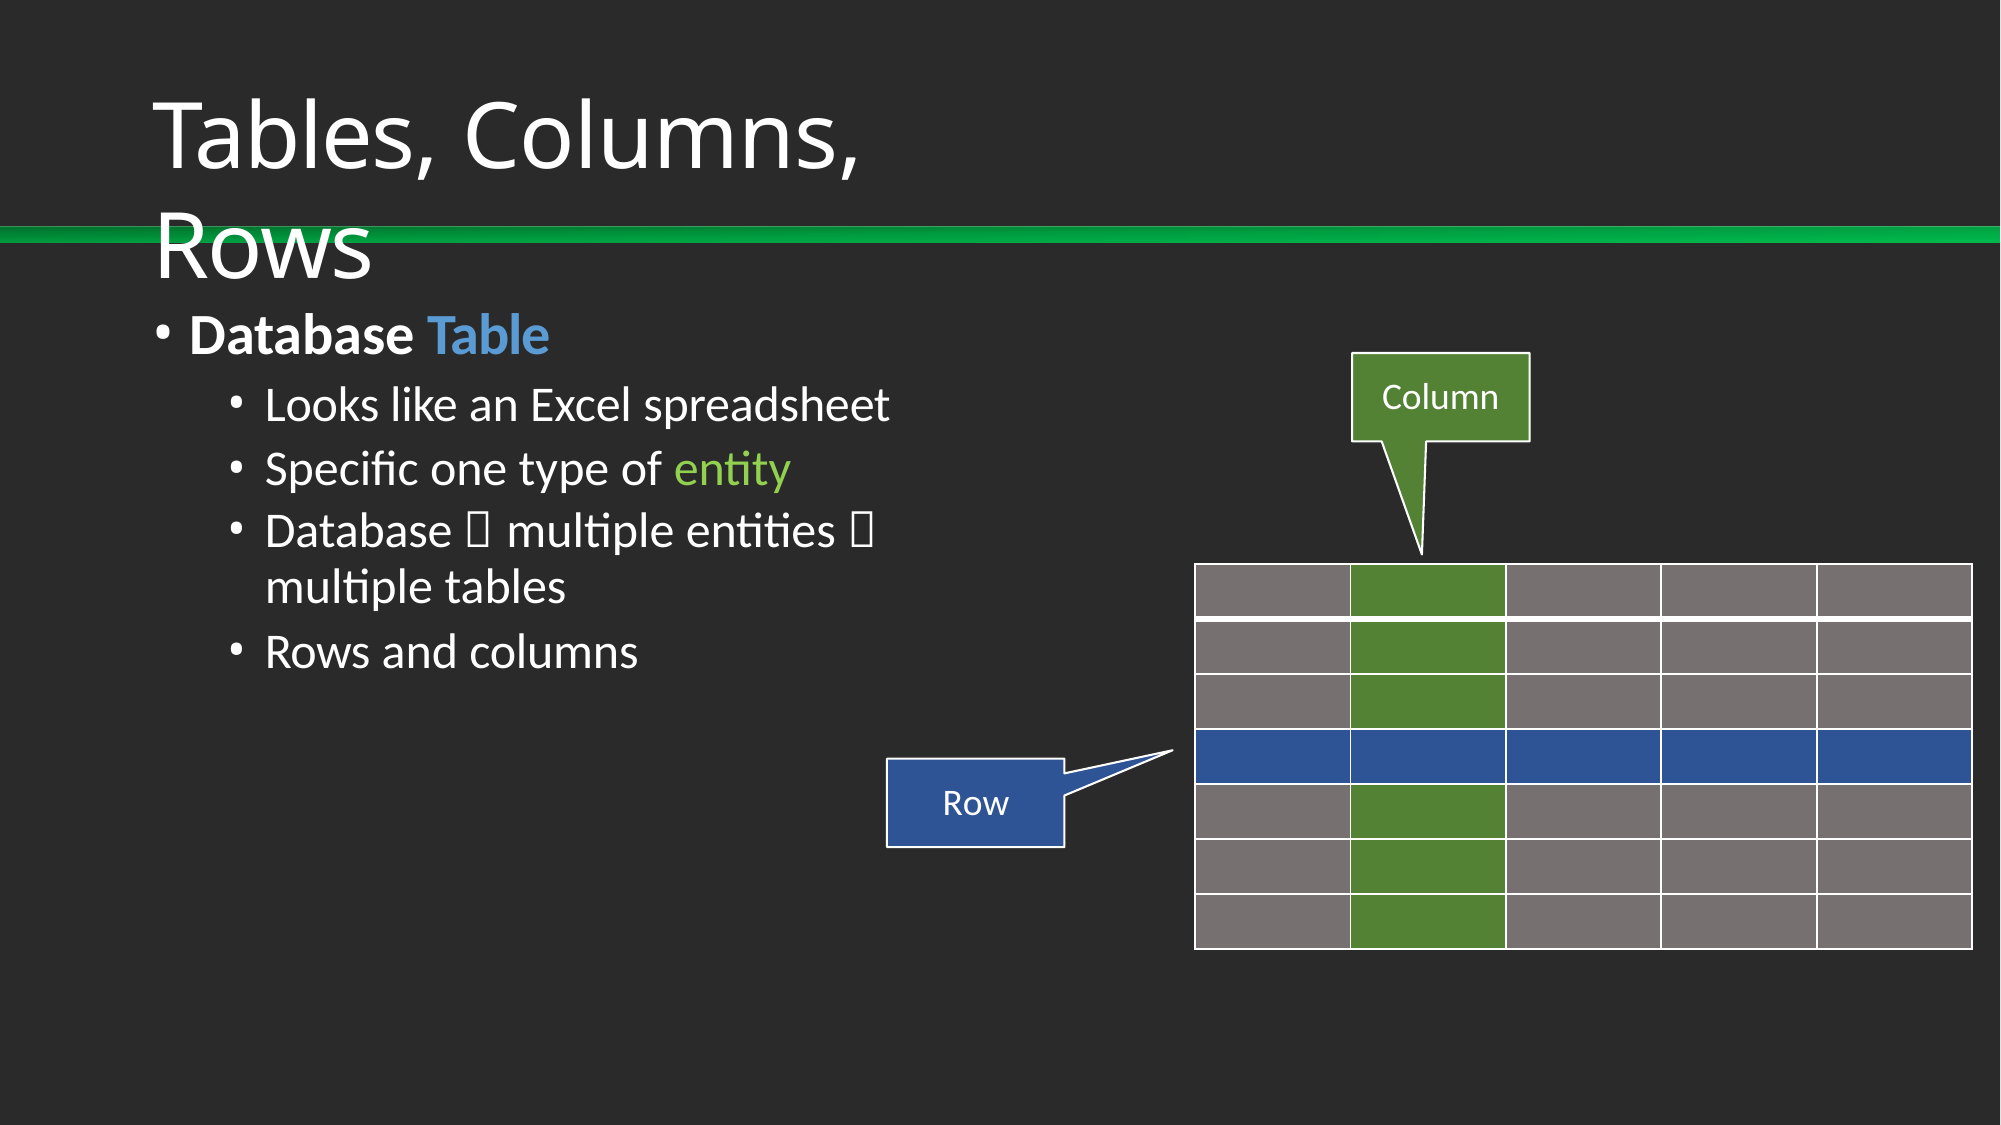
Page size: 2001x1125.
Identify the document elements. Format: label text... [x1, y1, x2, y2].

table_cell [1818, 730, 1971, 783]
table_cell [1351, 840, 1505, 893]
table_cell [1818, 675, 1971, 728]
table_header [1662, 565, 1816, 616]
table_cell [1351, 675, 1505, 728]
table_cell [1351, 730, 1505, 783]
table_cell [1662, 840, 1816, 893]
table_cell [1662, 730, 1816, 783]
table_cell [1507, 785, 1660, 838]
table_cell [1662, 895, 1816, 948]
table_cell [1196, 785, 1350, 838]
table_cell [1507, 840, 1660, 893]
table_header [1507, 565, 1660, 616]
table_cell [1196, 840, 1350, 893]
table_header [1351, 565, 1505, 616]
table_cell [1351, 785, 1505, 838]
table_cell [1507, 622, 1660, 673]
table_cell [1662, 785, 1816, 838]
table_cell [1196, 730, 1350, 783]
table_cell [1196, 895, 1350, 948]
table_cell [1196, 622, 1350, 673]
table_cell [1196, 675, 1350, 728]
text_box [885, 749, 1175, 849]
table_header [1818, 565, 1971, 616]
table_cell [1351, 622, 1505, 673]
table_header [1196, 565, 1350, 616]
table_cell [1507, 675, 1660, 728]
table_cell [1818, 895, 1971, 948]
table_cell [1818, 840, 1971, 893]
picture [0, 226, 150, 243]
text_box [1350, 351, 1531, 556]
table_cell [1662, 622, 1816, 673]
picture [970, 226, 2000, 243]
table_cell [1507, 895, 1660, 948]
text_box Database Table Looks like an Excel spreadsheet Specific one type of entity Database  multiple entities  multiple tables Rows and columns [150, 288, 920, 679]
table_cell [1351, 895, 1505, 948]
table_cell [1818, 622, 1971, 673]
table_cell [1662, 675, 1816, 728]
table_cell [1818, 785, 1971, 838]
title Tables, Columns, Rows [150, 74, 970, 297]
table_cell [1507, 730, 1660, 783]
